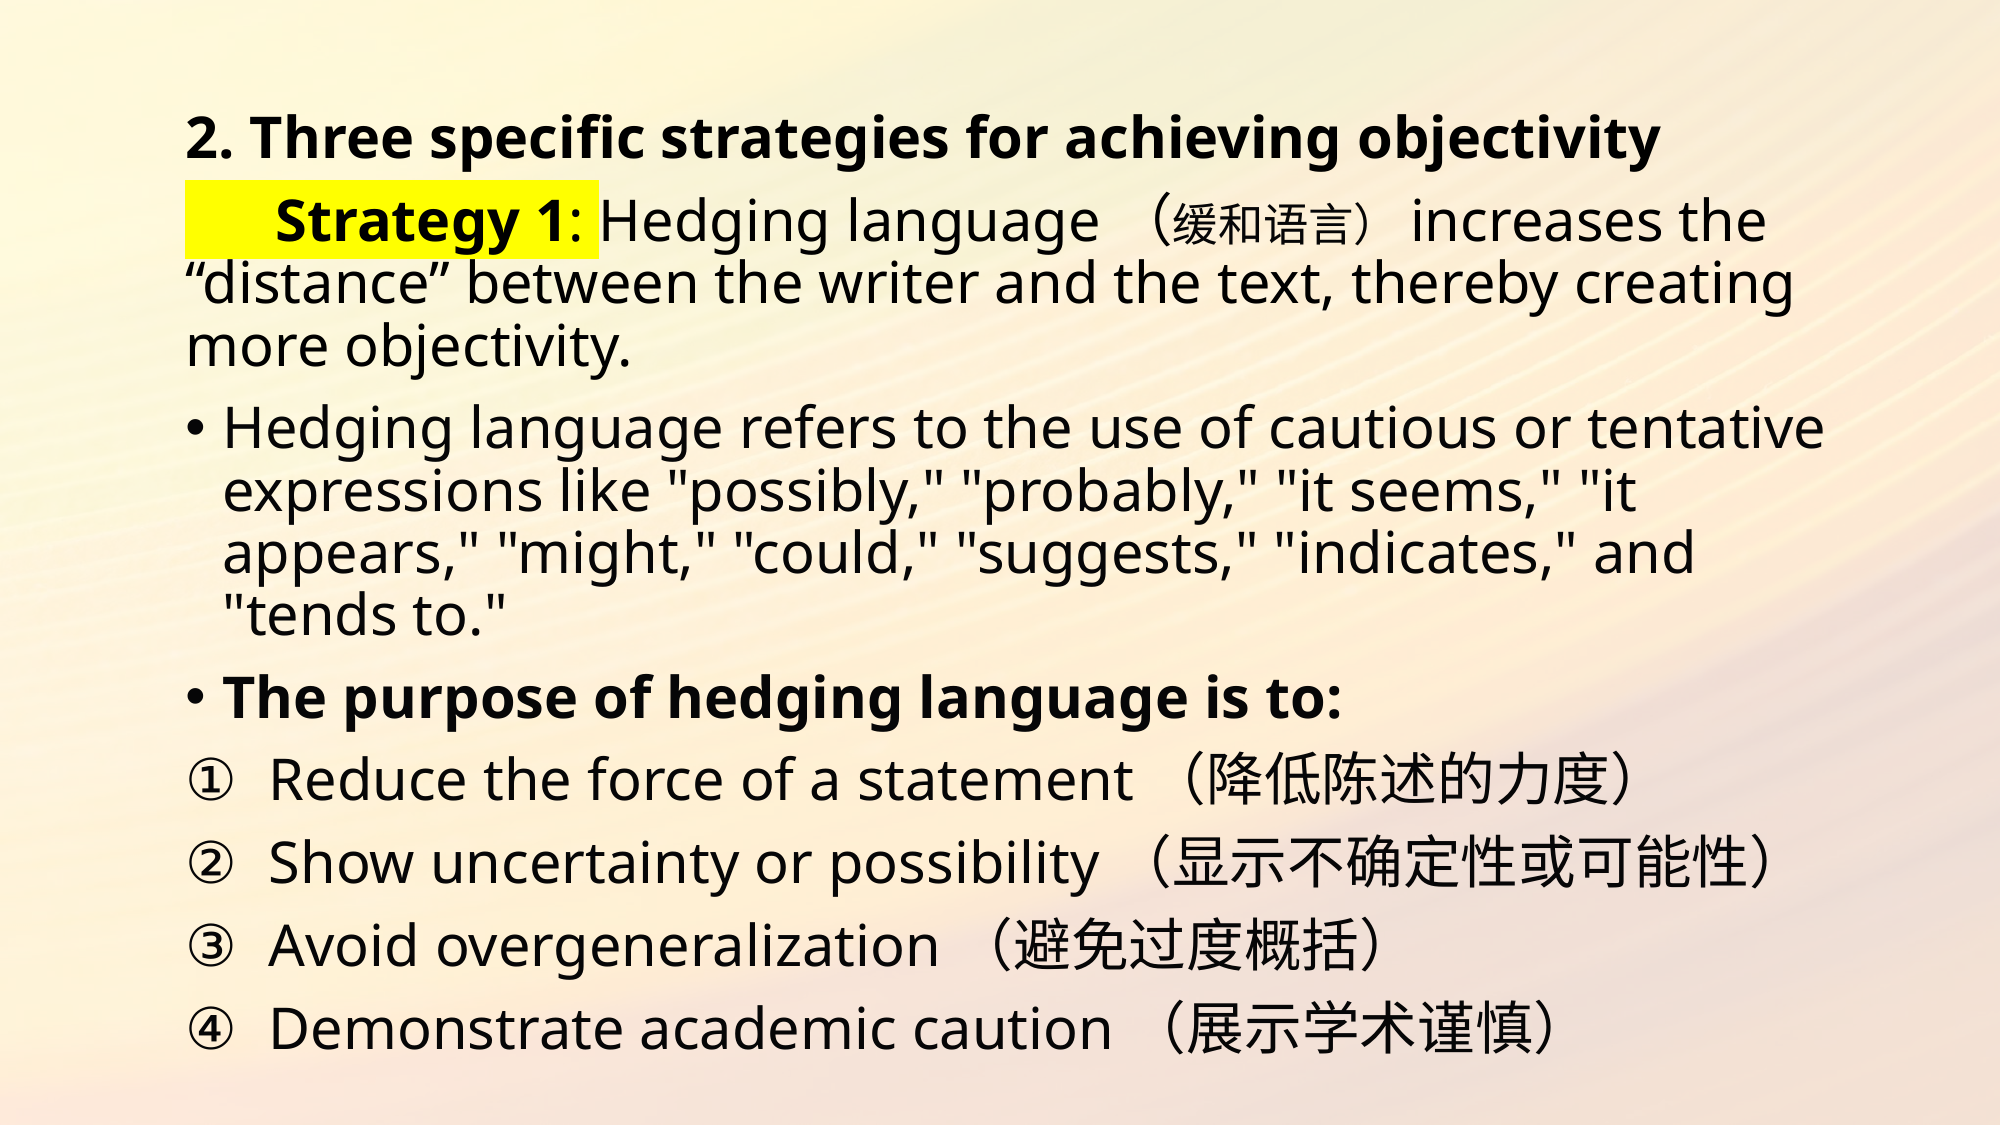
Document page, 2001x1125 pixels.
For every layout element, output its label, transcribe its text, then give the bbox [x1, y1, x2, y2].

list 2. Three specific strategies for achieving objectivity Strategy 1: Hedging language（缓和语言）increases the “distance” between the writer and the text, thereby creating more objectivity. Hedging language refers to the use of cautious or tentative expressions like "possibly," "probably," "it seems," "it appears," "might," "could," "suggests," "indicates," and "tends to." The purpose of hedging language is to: Reduce the force of a statement（降低陈述的力度） Show uncertainty or possibility（显示不确定性或可能性） Avoid overgeneralization（避免过度概括） Demonstrate academic caution（展示学术谨慎） [170, 101, 1863, 1079]
